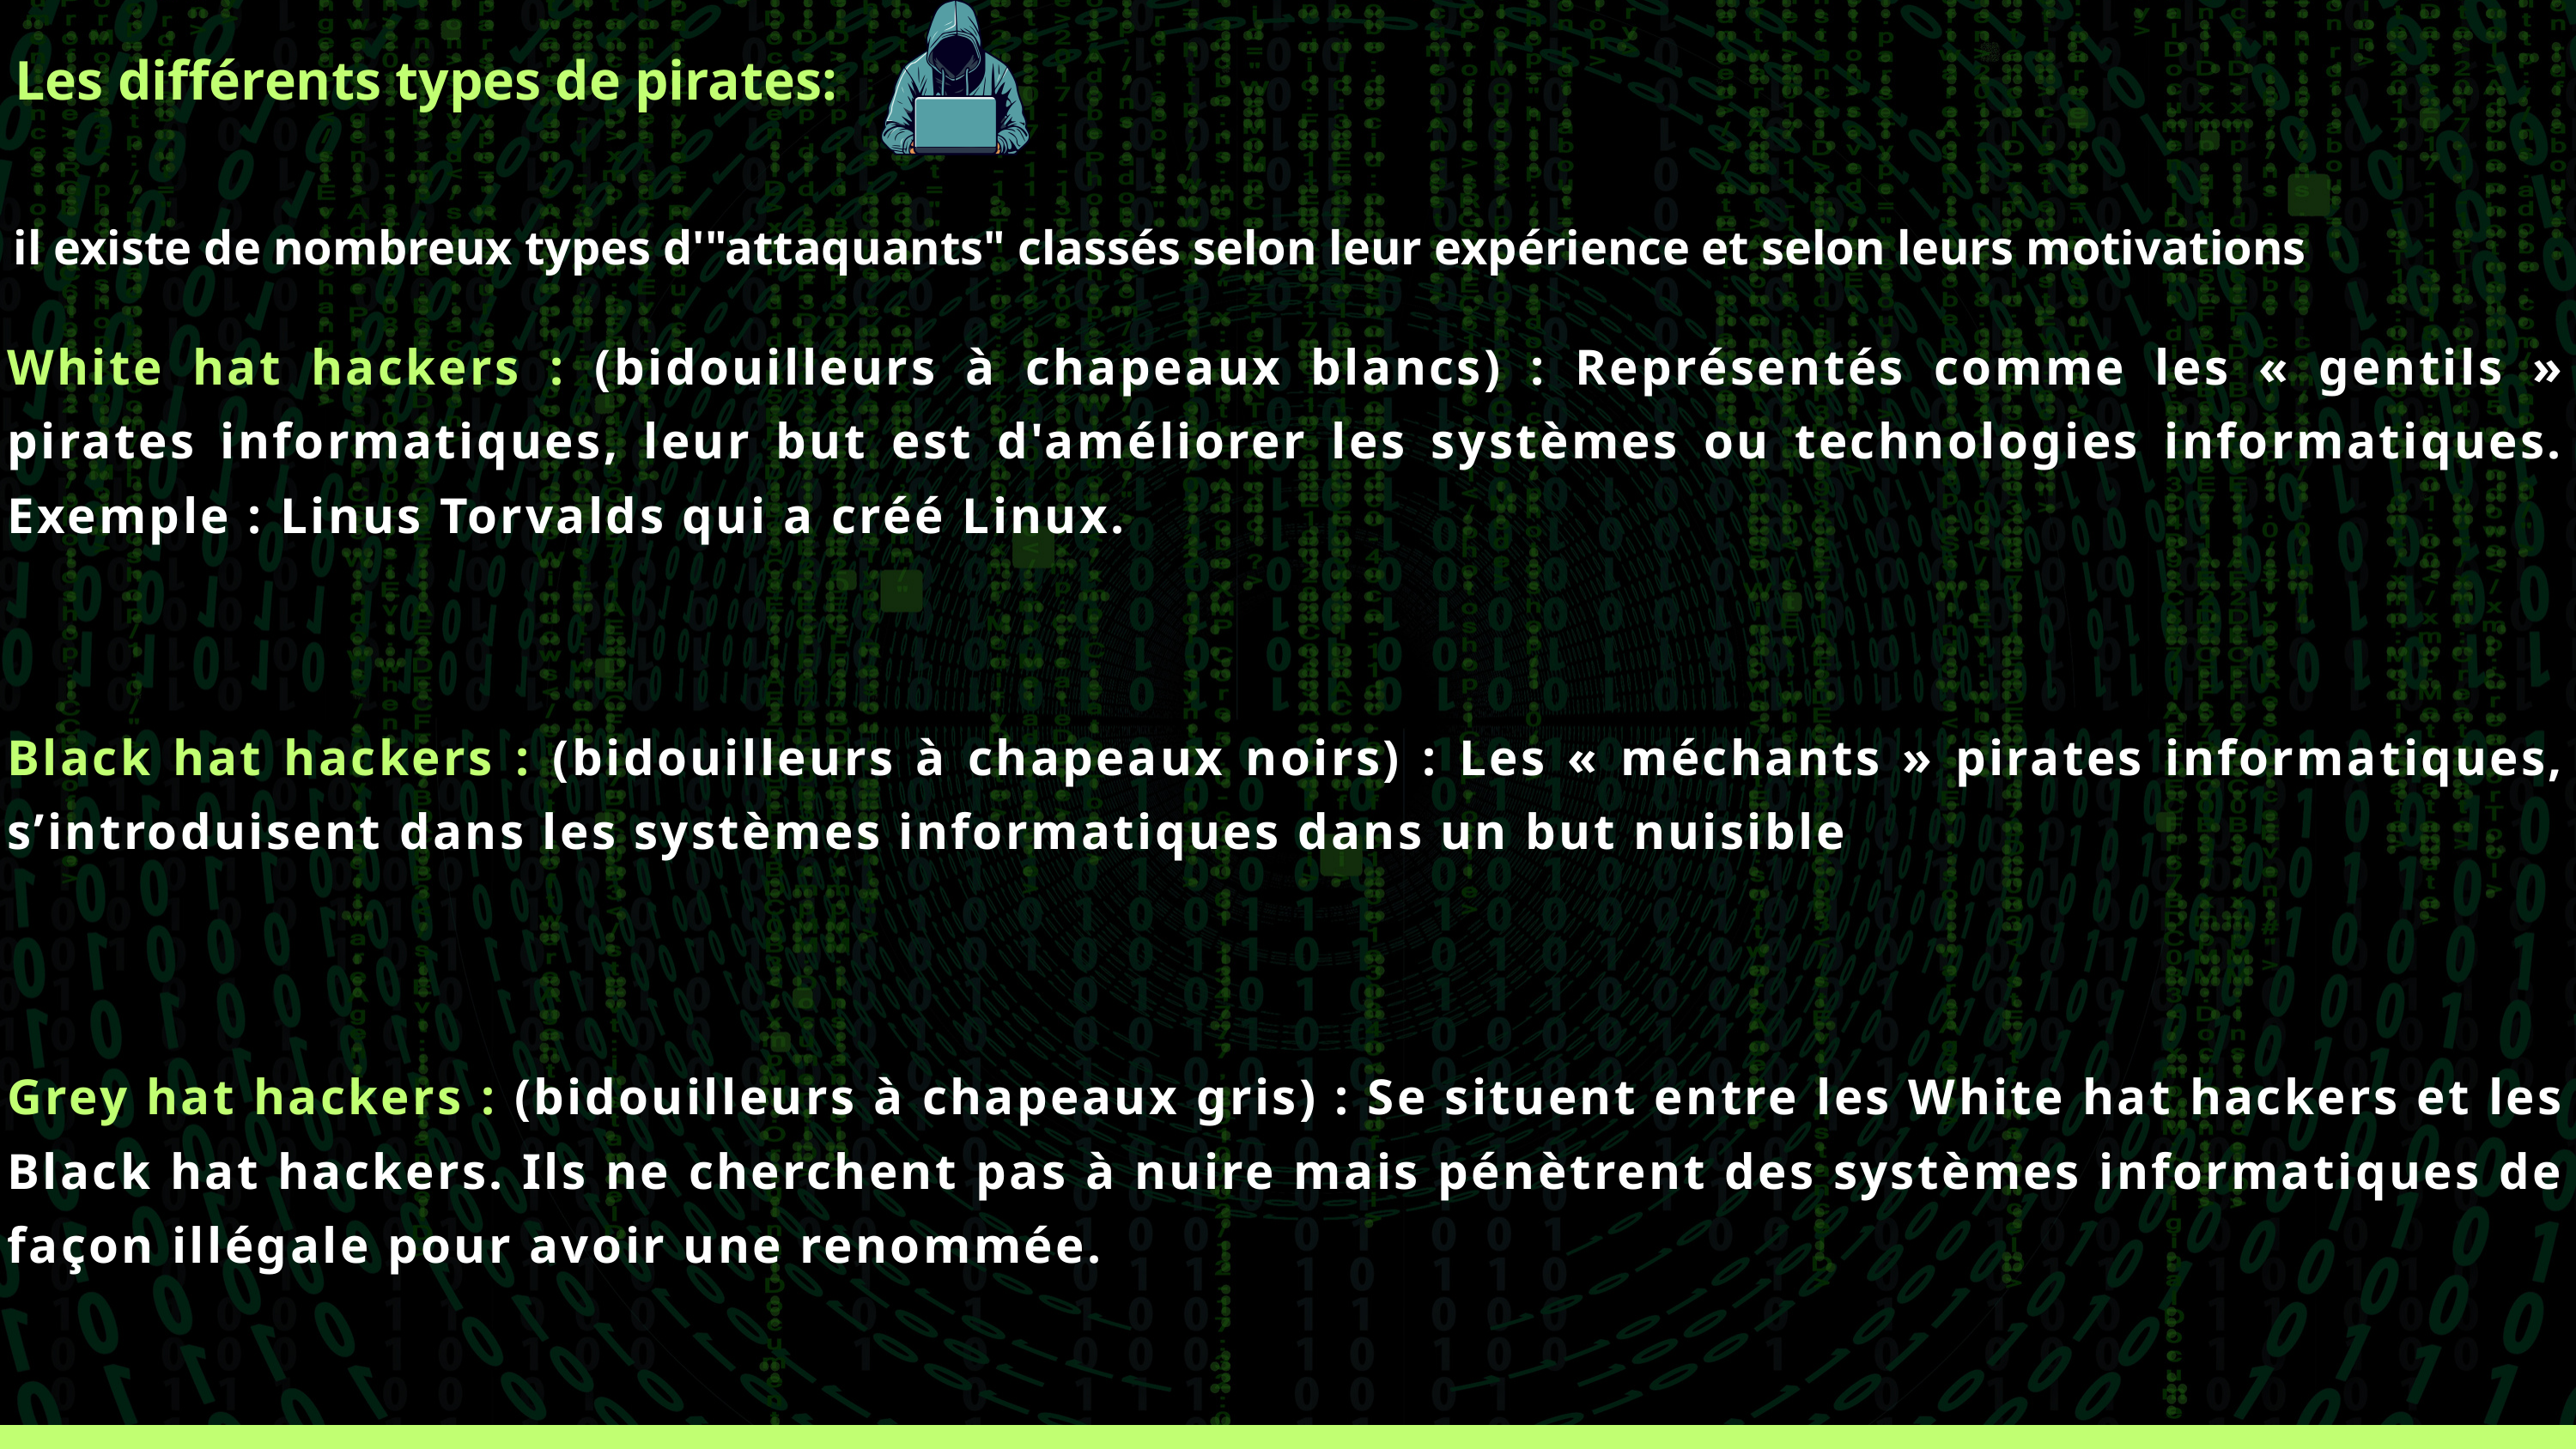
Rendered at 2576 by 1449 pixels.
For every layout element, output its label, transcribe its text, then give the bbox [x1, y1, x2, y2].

text_box il existe de nombreux types d'"attaquants" classés selon leur expérience et selon leurs motivations [0, 209, 2323, 274]
text_box [880, 0, 1030, 155]
text_box [0, 0, 2576, 1424]
text_box Les différents types de pirates: [14, 34, 840, 111]
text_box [0, 1425, 2576, 1449]
text_box Black hat hackers : (bidouilleurs à chapeaux noirs) : Les « méchants » pirates informatiques, s’introduisent dans les systèmes informatiques dans un but nuisible [7, 711, 2569, 859]
text_box White hat hackers : (bidouilleurs à chapeaux blancs) : Représentés comme les « gentils » pirates informatiques, leur but est d'améliorer les systèmes ou technologies informatiques. Exemple : Linus Torvalds qui a créé Linux. [7, 320, 2569, 543]
text_box Grey hat hackers : (bidouilleurs à chapeaux gris) : Se situent entre les White hat hackers et les Black hat hackers. Ils ne cherchent pas à nuire mais pénètrent des systèmes informatiques de façon illégale pour avoir une renommée. [7, 1050, 2569, 1273]
